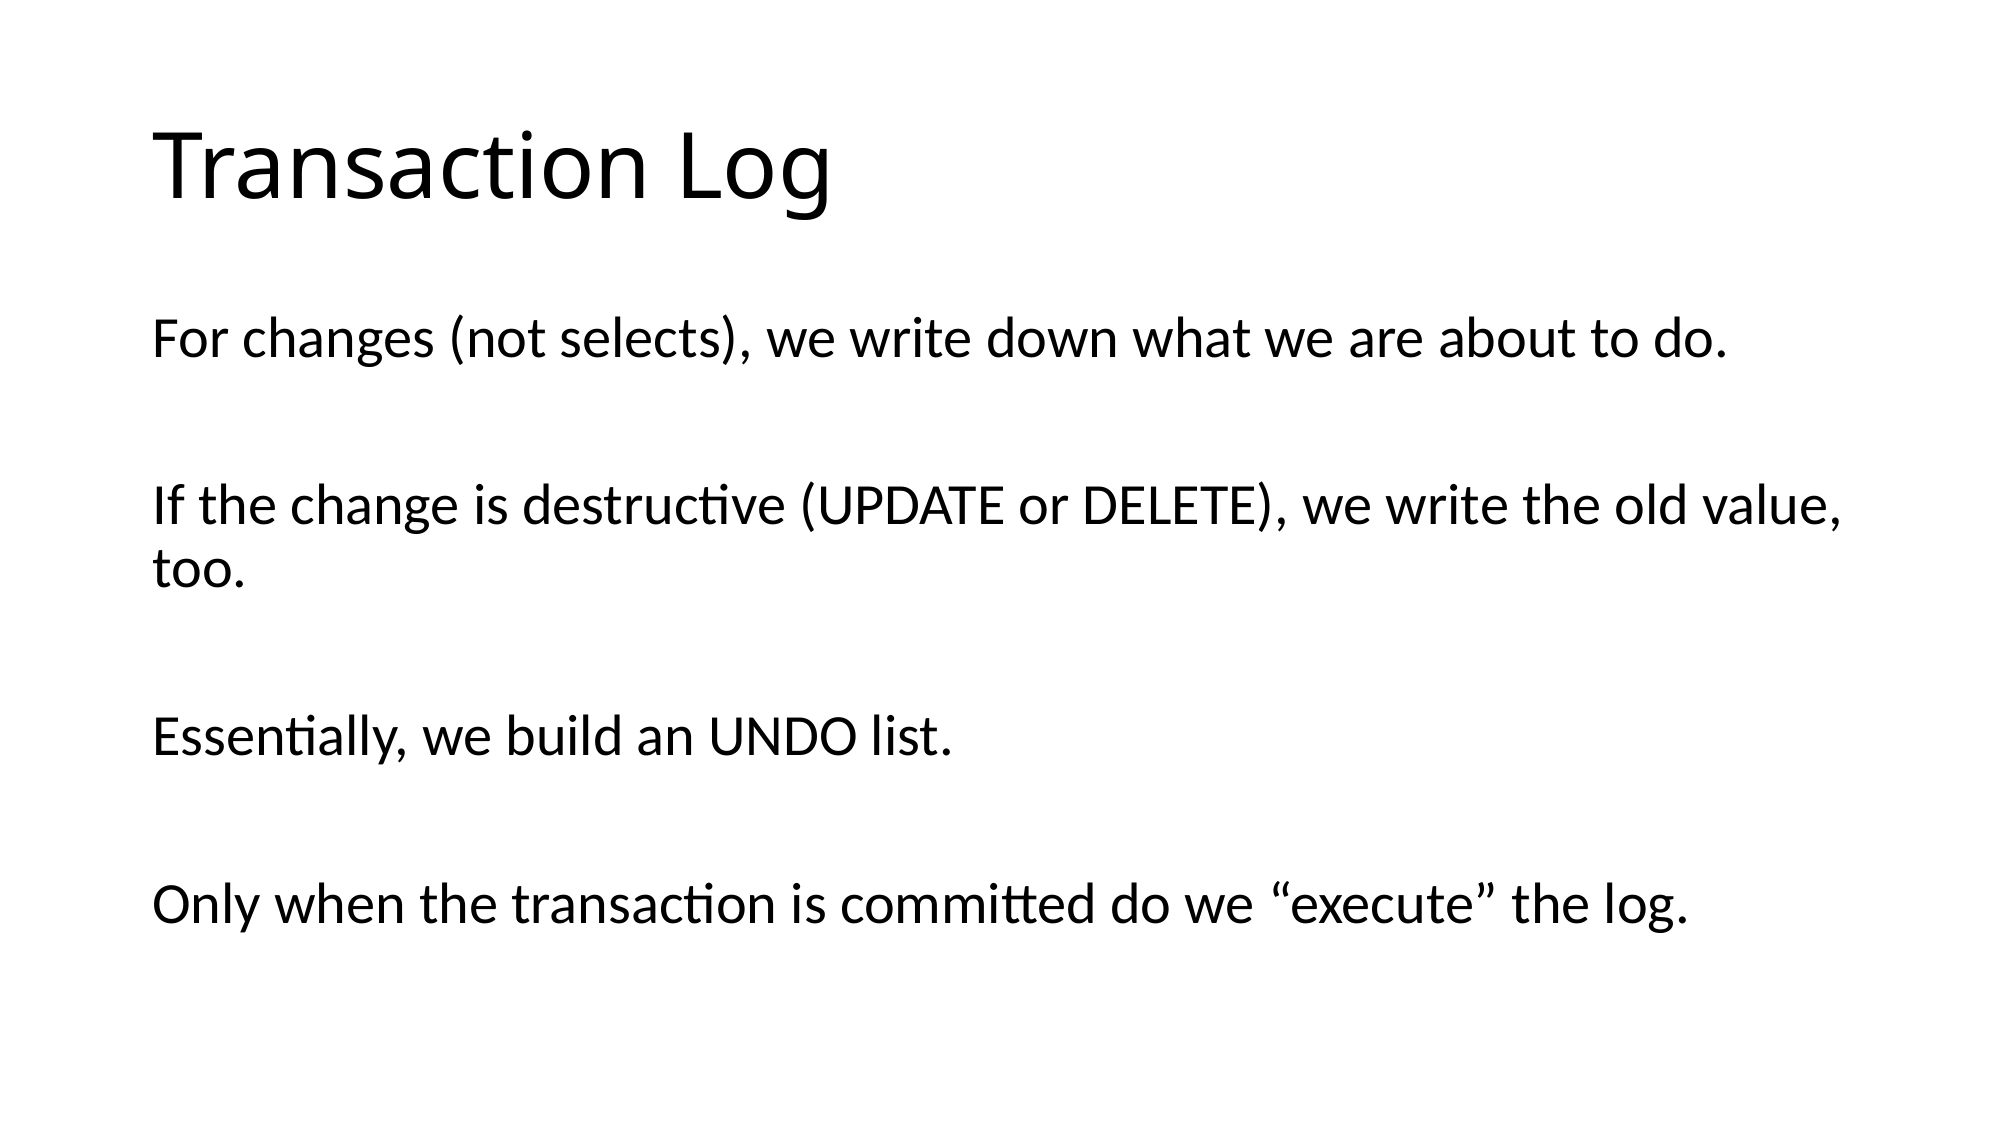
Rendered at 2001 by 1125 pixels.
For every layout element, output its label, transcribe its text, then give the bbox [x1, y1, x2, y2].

title Transaction Log [137, 59, 1863, 278]
list For changes (not selects), we write down what we are about to do. If the change is destructive (UPDATE or DELETE), we write the old value, too. Essentially, we build an UNDO list. Only when the transaction is committed do we “execute” the log. [137, 299, 1863, 1014]
